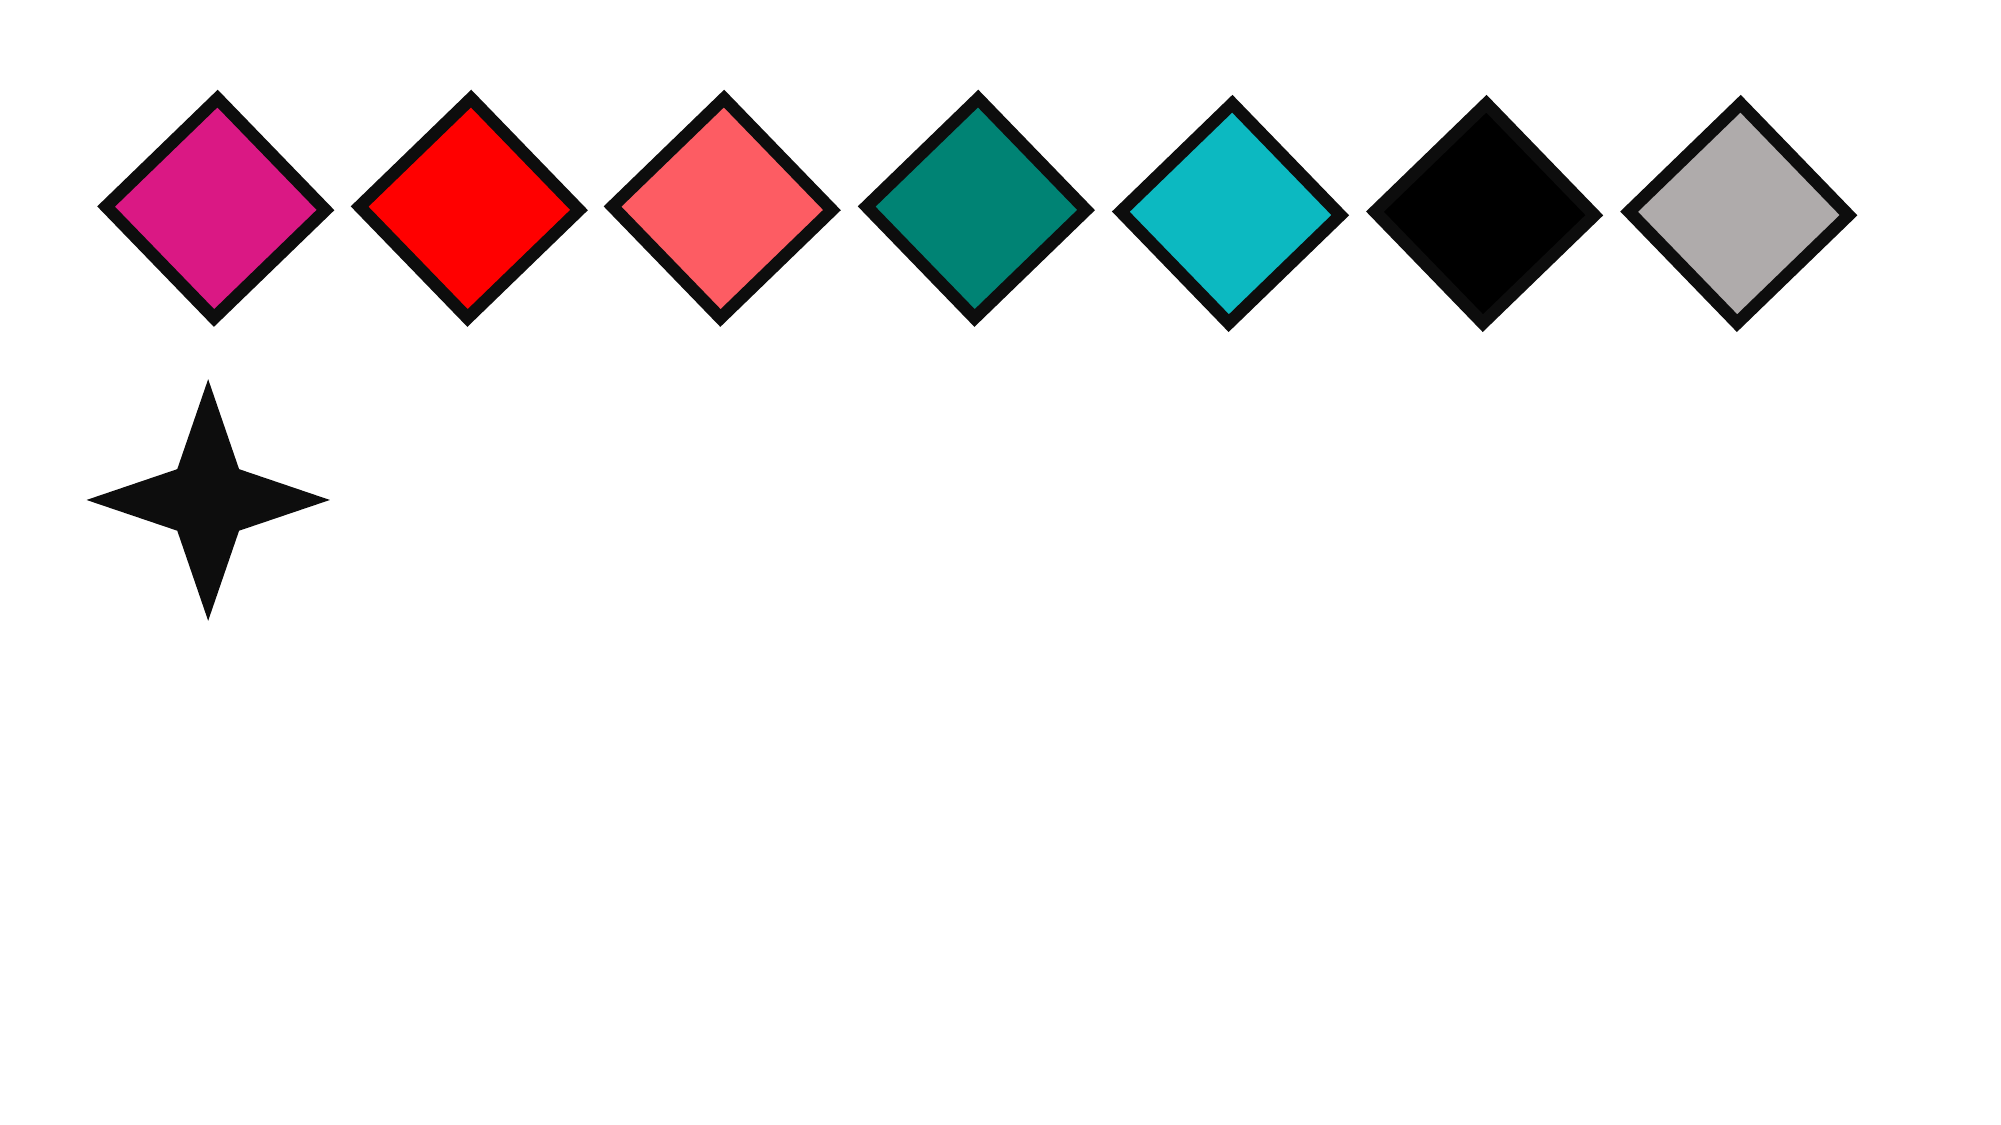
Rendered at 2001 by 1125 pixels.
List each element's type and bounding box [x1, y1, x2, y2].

text_box [611, 97, 834, 320]
text_box [102, 395, 314, 605]
text_box [1119, 102, 1342, 325]
text_box [1373, 102, 1596, 325]
text_box [358, 97, 581, 320]
text_box [1627, 102, 1851, 325]
text_box [865, 97, 1088, 320]
text_box [104, 97, 327, 320]
